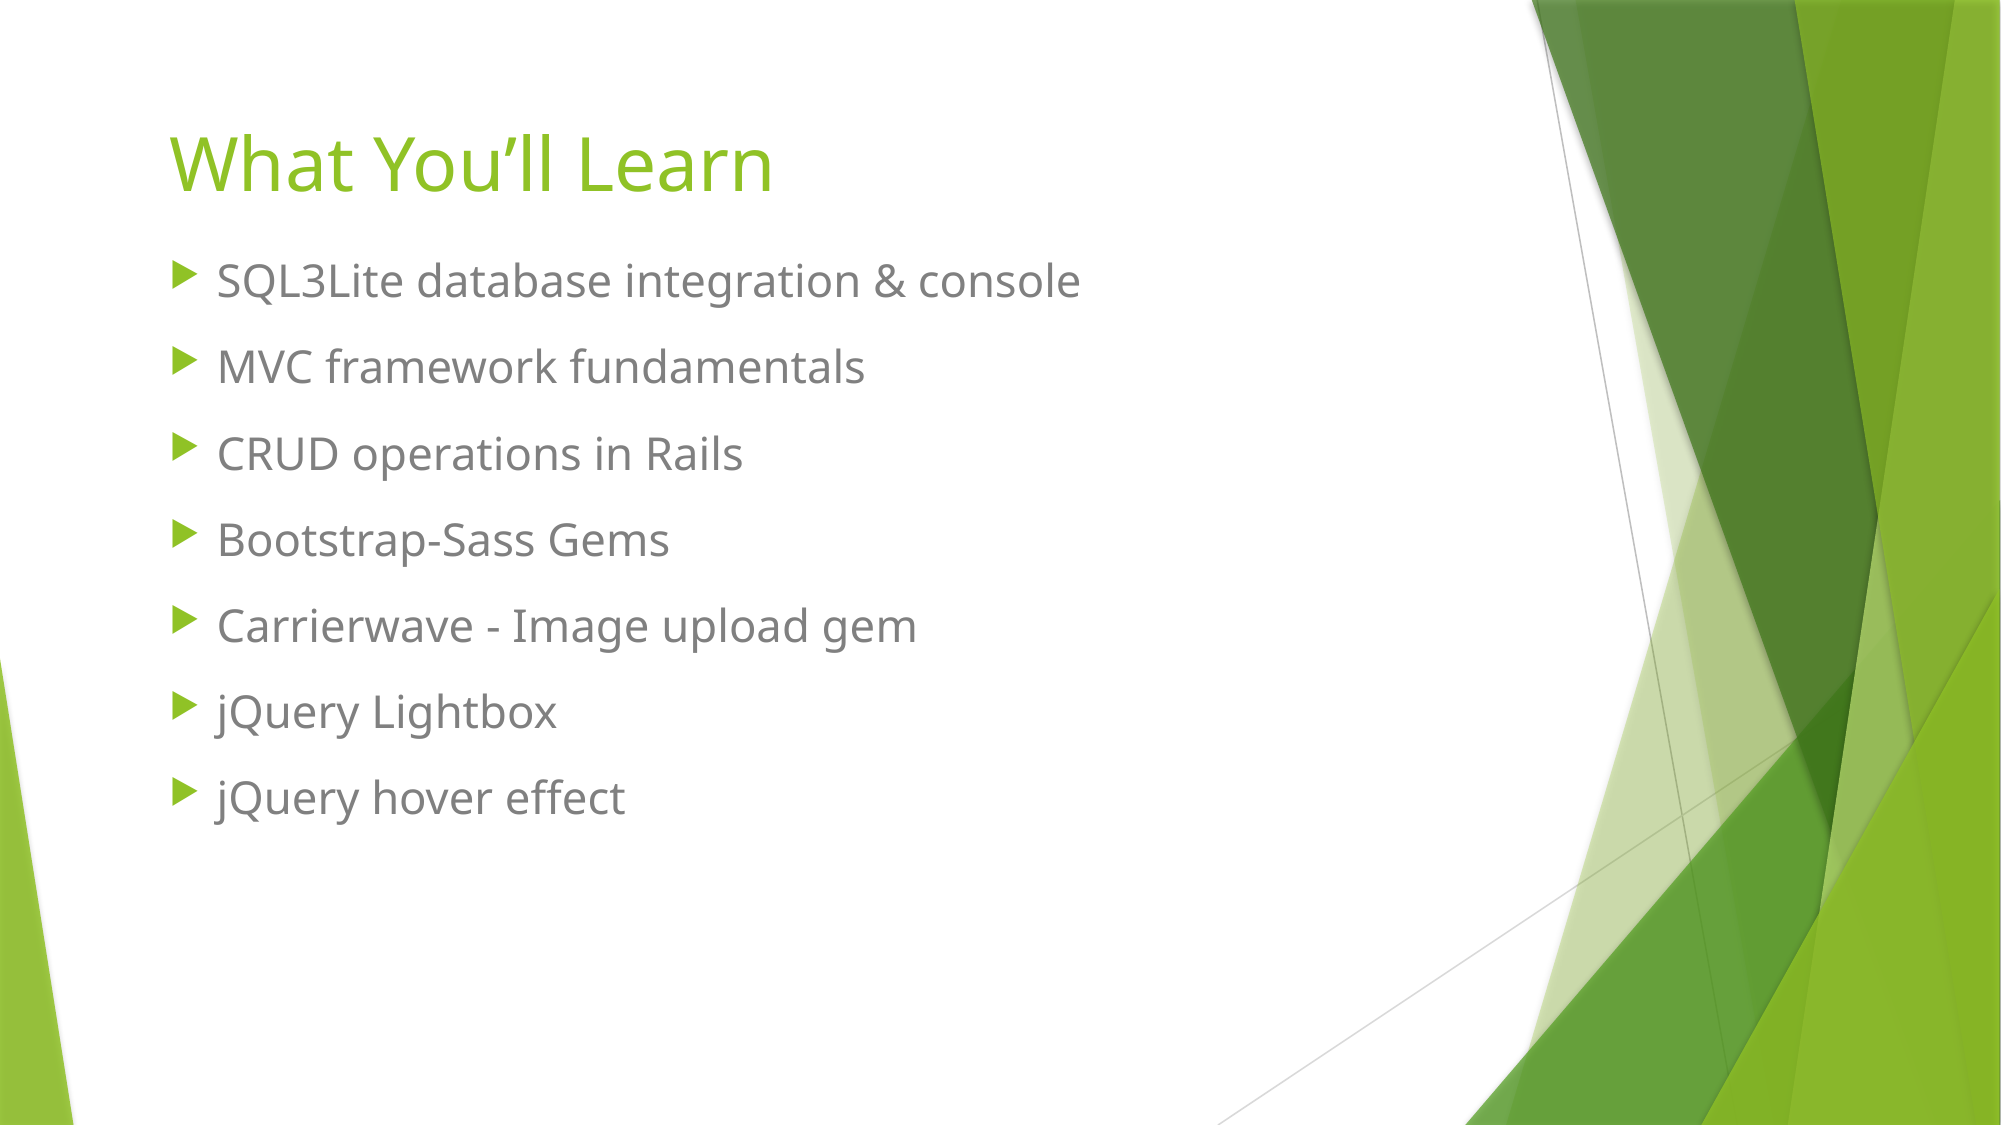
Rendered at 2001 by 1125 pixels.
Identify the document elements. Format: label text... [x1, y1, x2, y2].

list SQL3Lite database integration & console MVC framework fundamentals CRUD operations in Rails Bootstrap-Sass Gems Carrierwave - Image upload gem jQuery Lightbox jQuery hover effect [154, 198, 1805, 859]
title What You’ll Learn [154, 108, 1617, 198]
